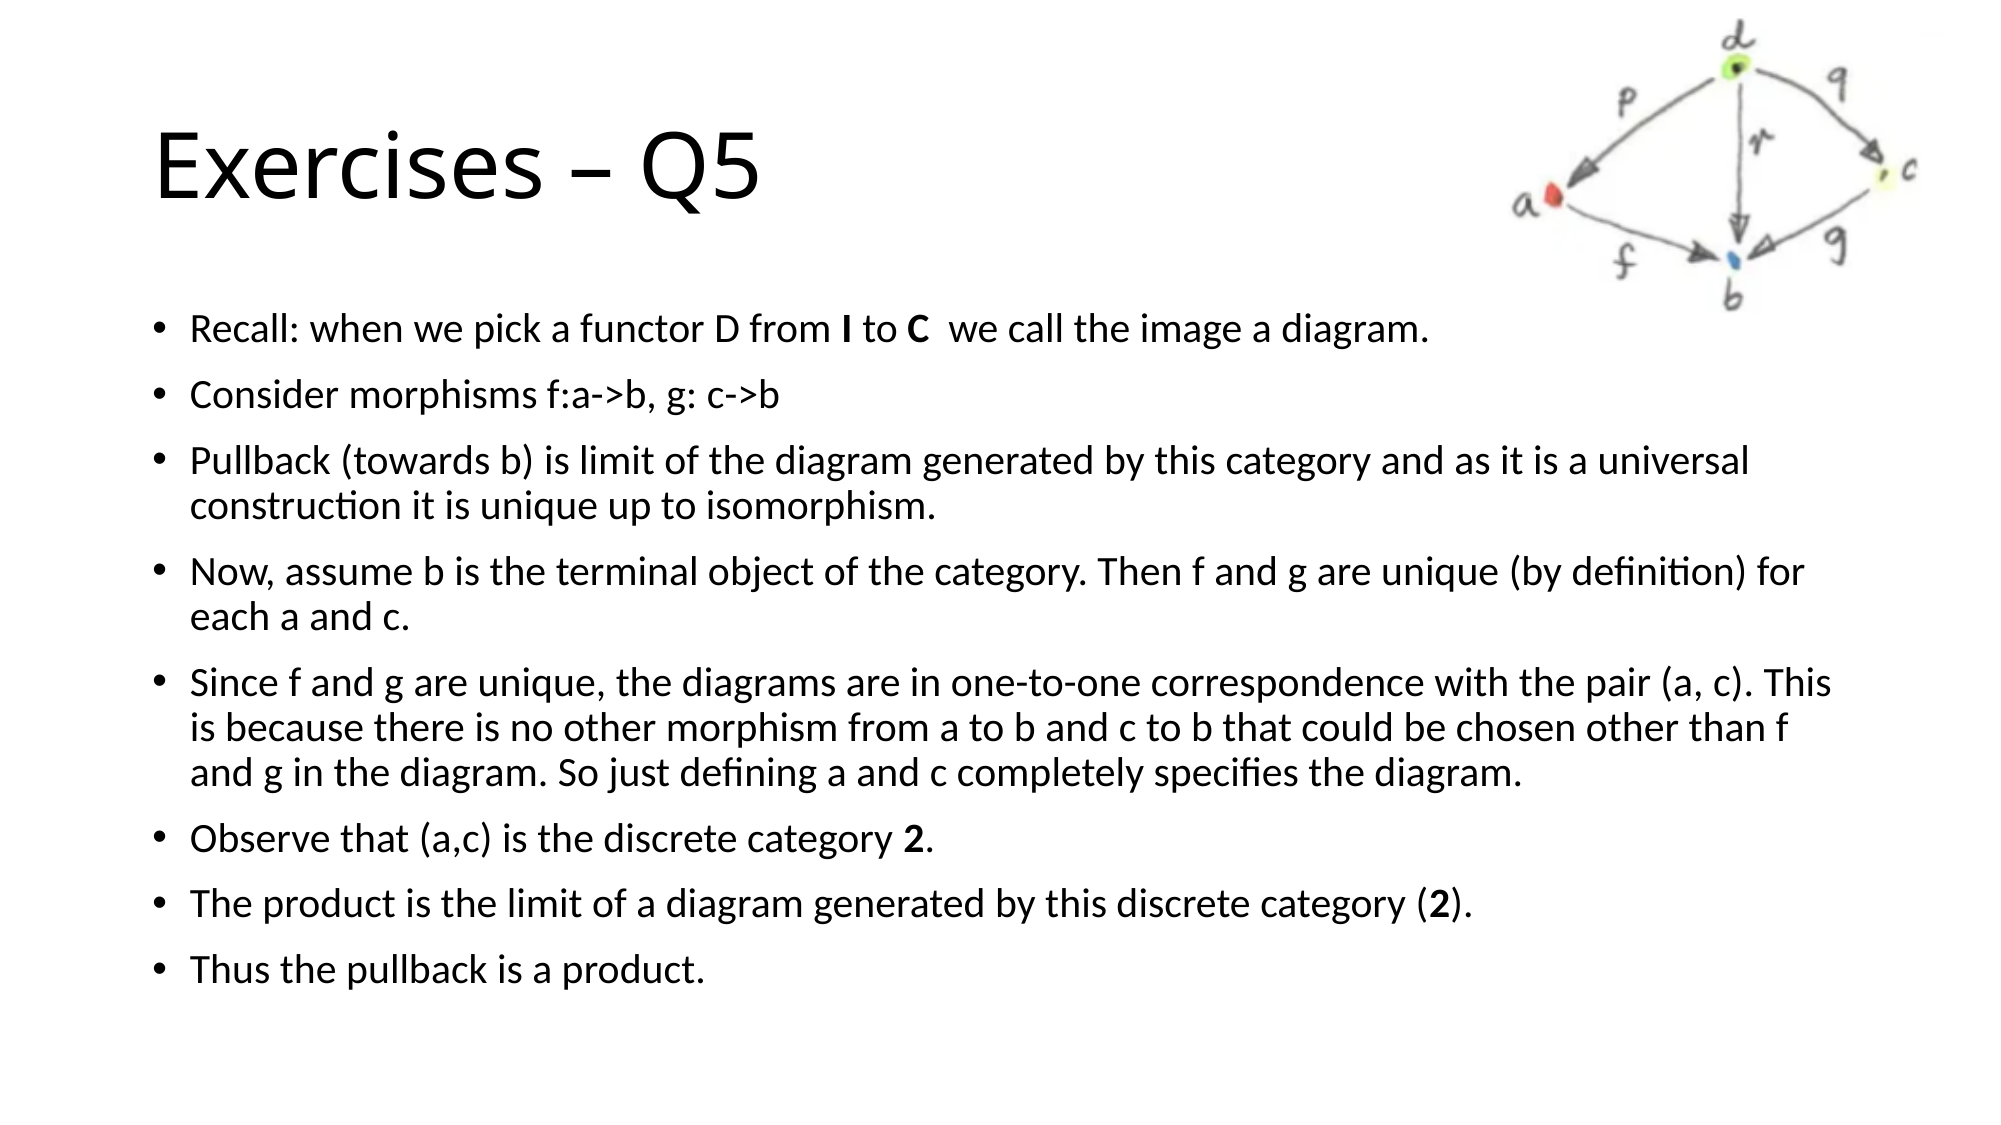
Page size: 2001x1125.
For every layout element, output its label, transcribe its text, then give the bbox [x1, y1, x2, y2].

picture [1490, 0, 2000, 338]
title Exercises – Q5 [137, 59, 1490, 278]
list Recall: when we pick a functor D from I to C we call the image a diagram. Consider morphisms f:a->b, g: c->b Pullback (towards b) is limit of the diagram generated by this category and as it is a universal construction it is unique up to isomorphism. Now, assume b is the terminal object of the category. Then f and g are unique (by definition) for each a and c. Since f and g are unique, the diagrams are in one-to-one correspondence with the pair (a, c). This is because there is no other morphism from a to b and c to b that could be chosen other than f and g in the diagram. So just defining a and c completely specifies the diagram. Observe that (a,c) is the discrete category 2. The product is the limit of a diagram generated by this discrete category (2). Thus the pullback is a product. [137, 299, 1863, 1014]
